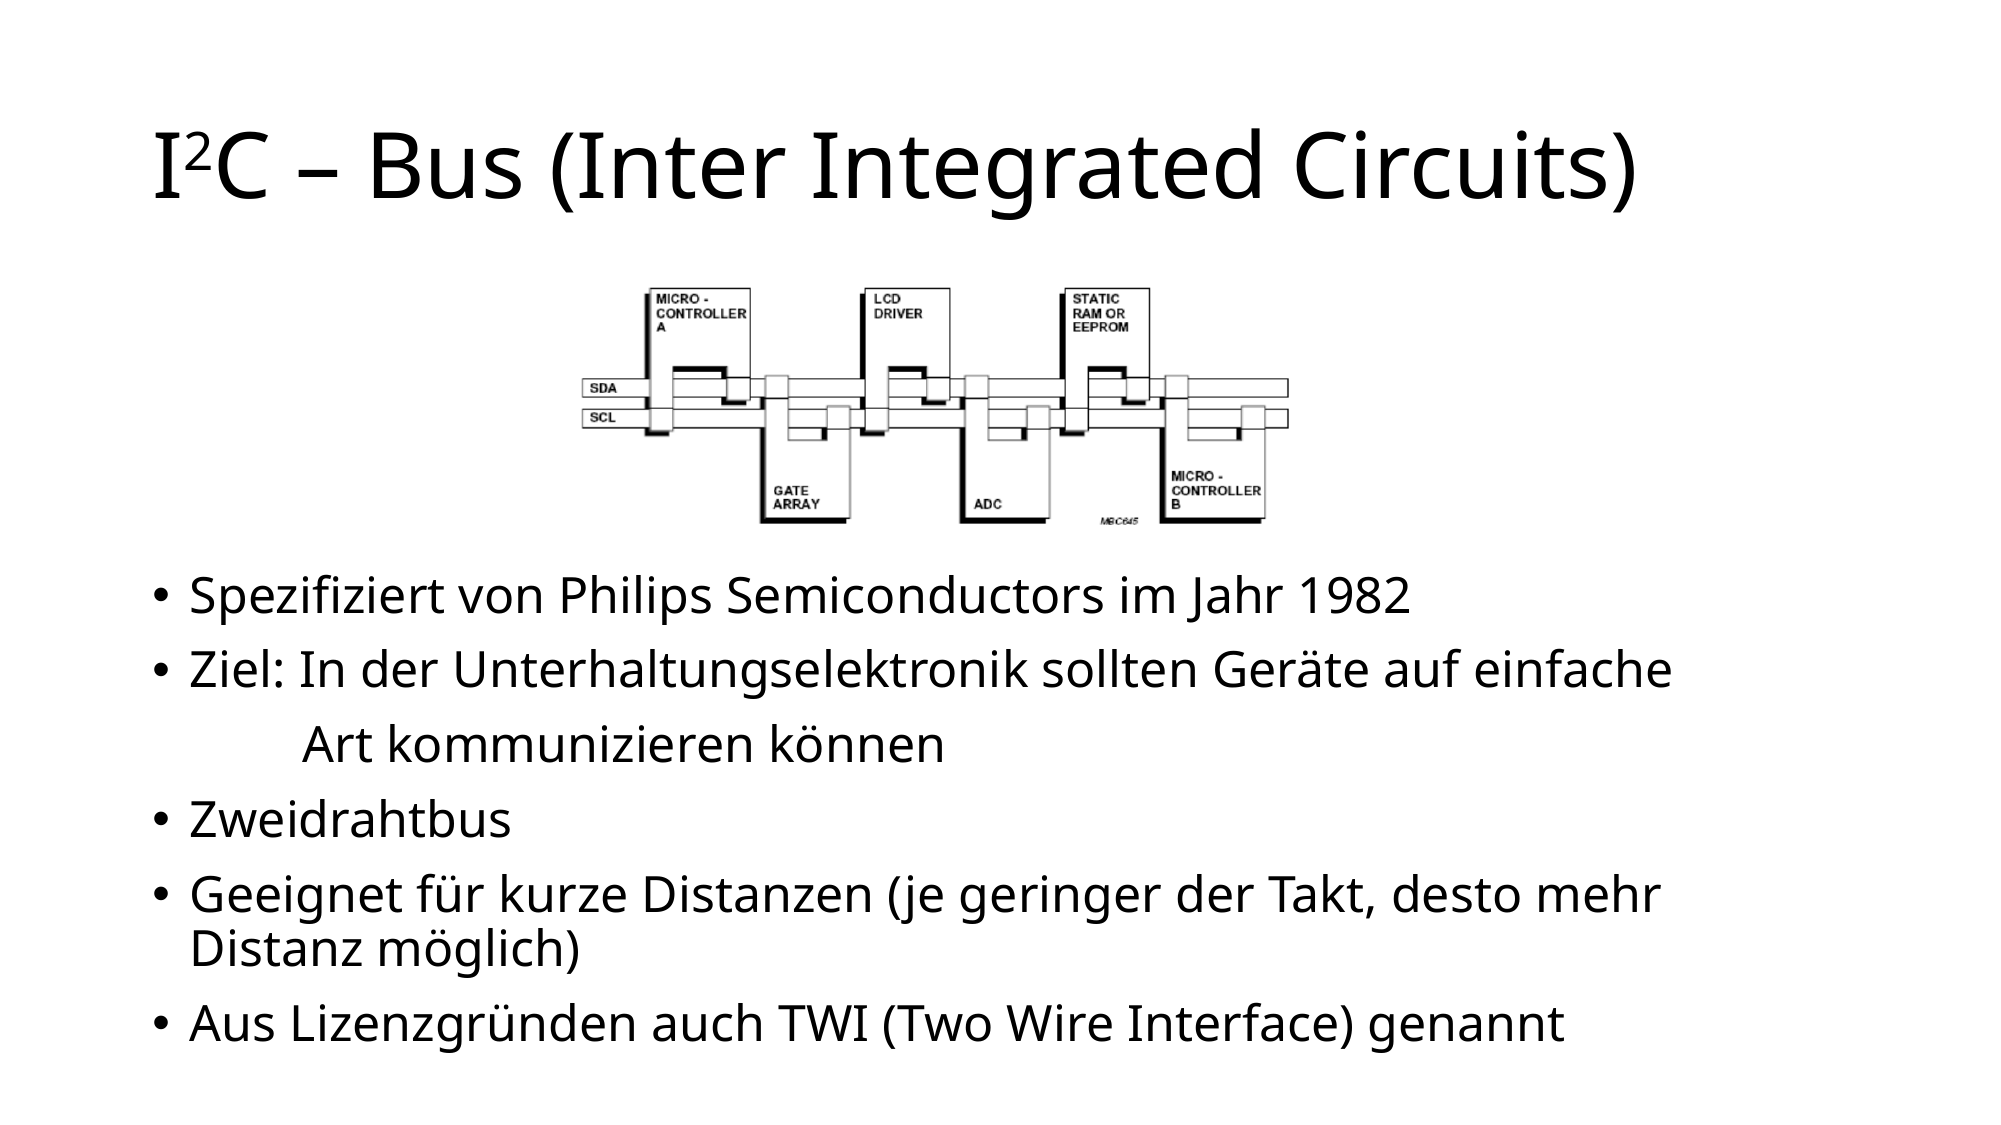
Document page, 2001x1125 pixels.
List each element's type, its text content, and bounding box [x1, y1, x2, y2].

list Spezifiziert von Philips Semiconductors im Jahr 1982 Ziel: In der Unterhaltungselektronik sollten Geräte auf einfache Art kommunizieren können Zweidrahtbus Geeignet für kurze Distanzen (je geringer der Takt, desto mehr Distanz möglich) Aus Lizenzgründen auch TWI (Two Wire Interface) genannt [137, 562, 1863, 1125]
title I2C – Bus (Inter Integrated Circuits) [137, 59, 1863, 278]
picture [557, 276, 1291, 537]
